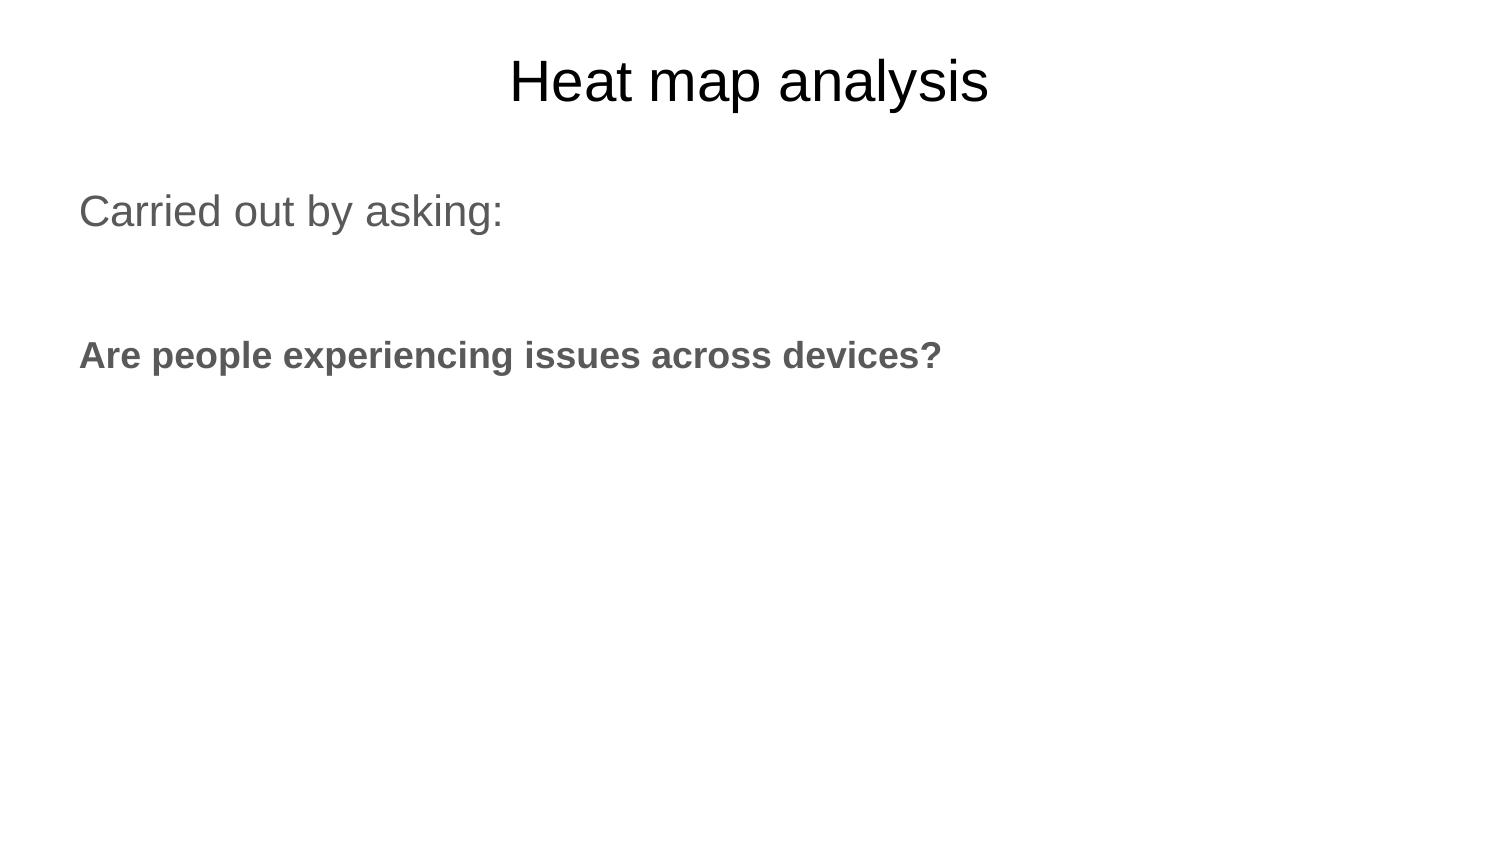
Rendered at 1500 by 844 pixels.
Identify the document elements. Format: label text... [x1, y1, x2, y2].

title Heat map analysis [75, 25, 1425, 131]
list Carried out by asking: Are people experiencing issues across devices? [63, 167, 1414, 540]
